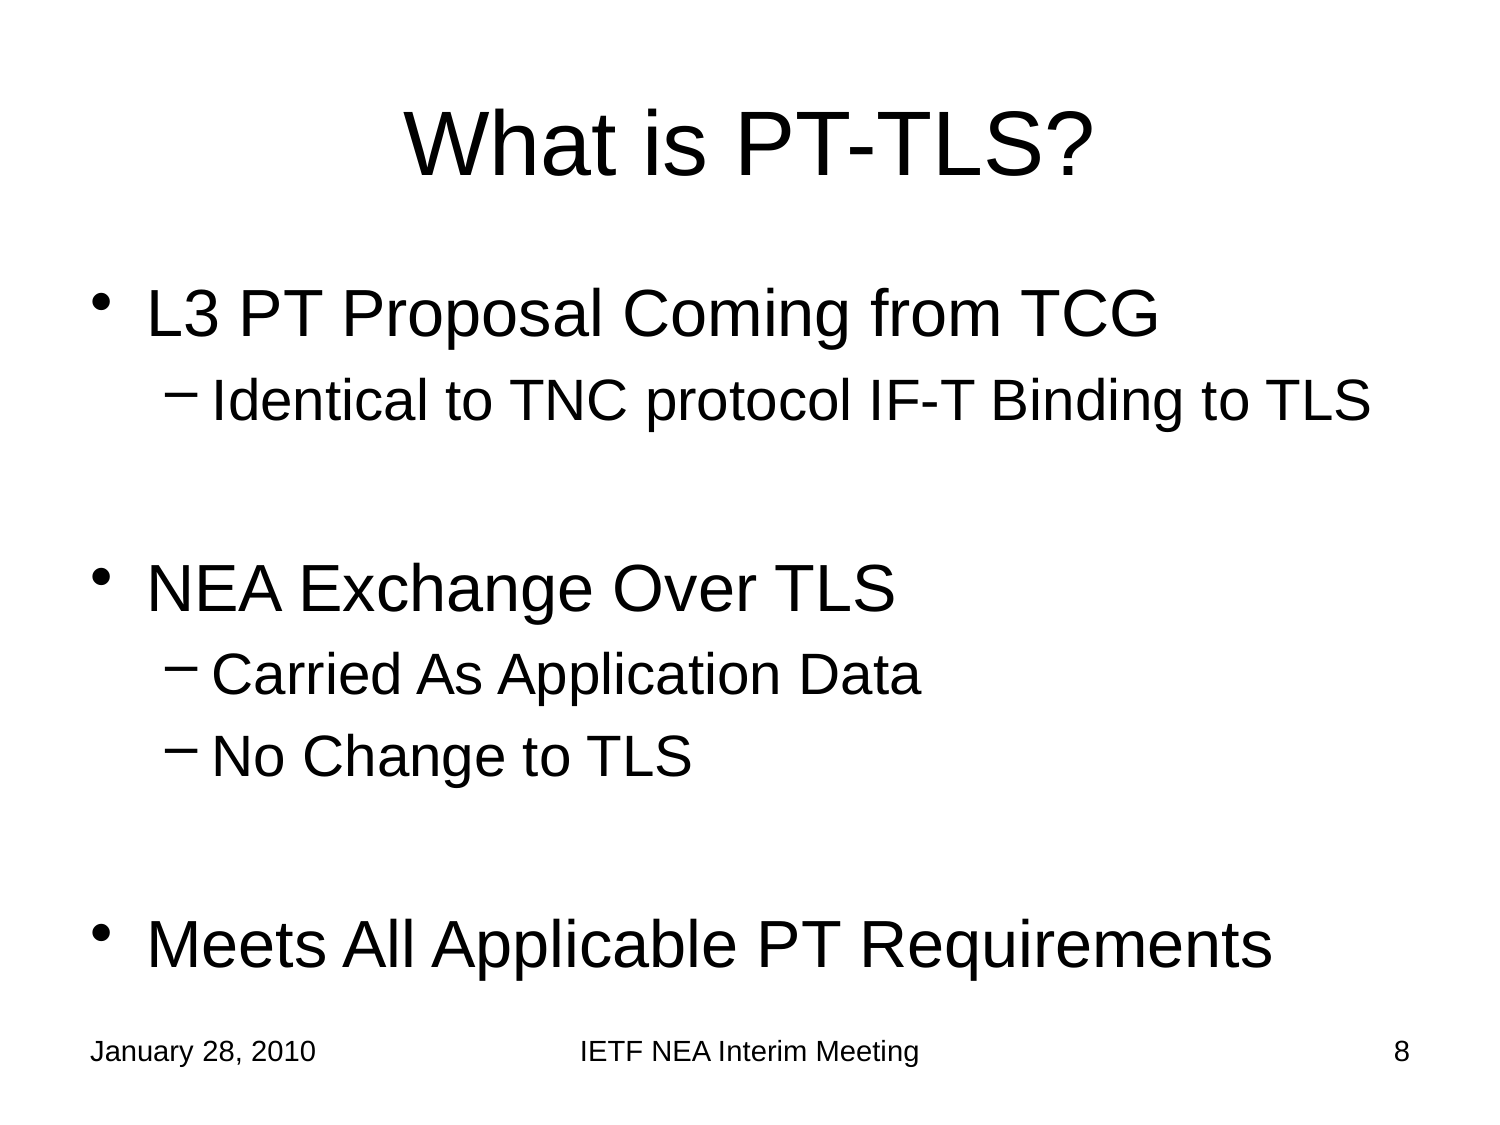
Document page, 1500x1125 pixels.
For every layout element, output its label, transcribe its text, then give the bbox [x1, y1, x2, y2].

list L3 PT Proposal Coming from TCG Identical to TNC protocol IF-T Binding to TLS NEA Exchange Over TLS Carried As Application Data No Change to TLS Meets All Applicable PT Requirements [74, 262, 1426, 1006]
footer IETF NEA Interim Meeting [512, 1024, 988, 1103]
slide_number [74, 1024, 426, 1103]
slide_number 8 [1074, 1024, 1426, 1103]
title What is PT-TLS? [74, 44, 1426, 233]
